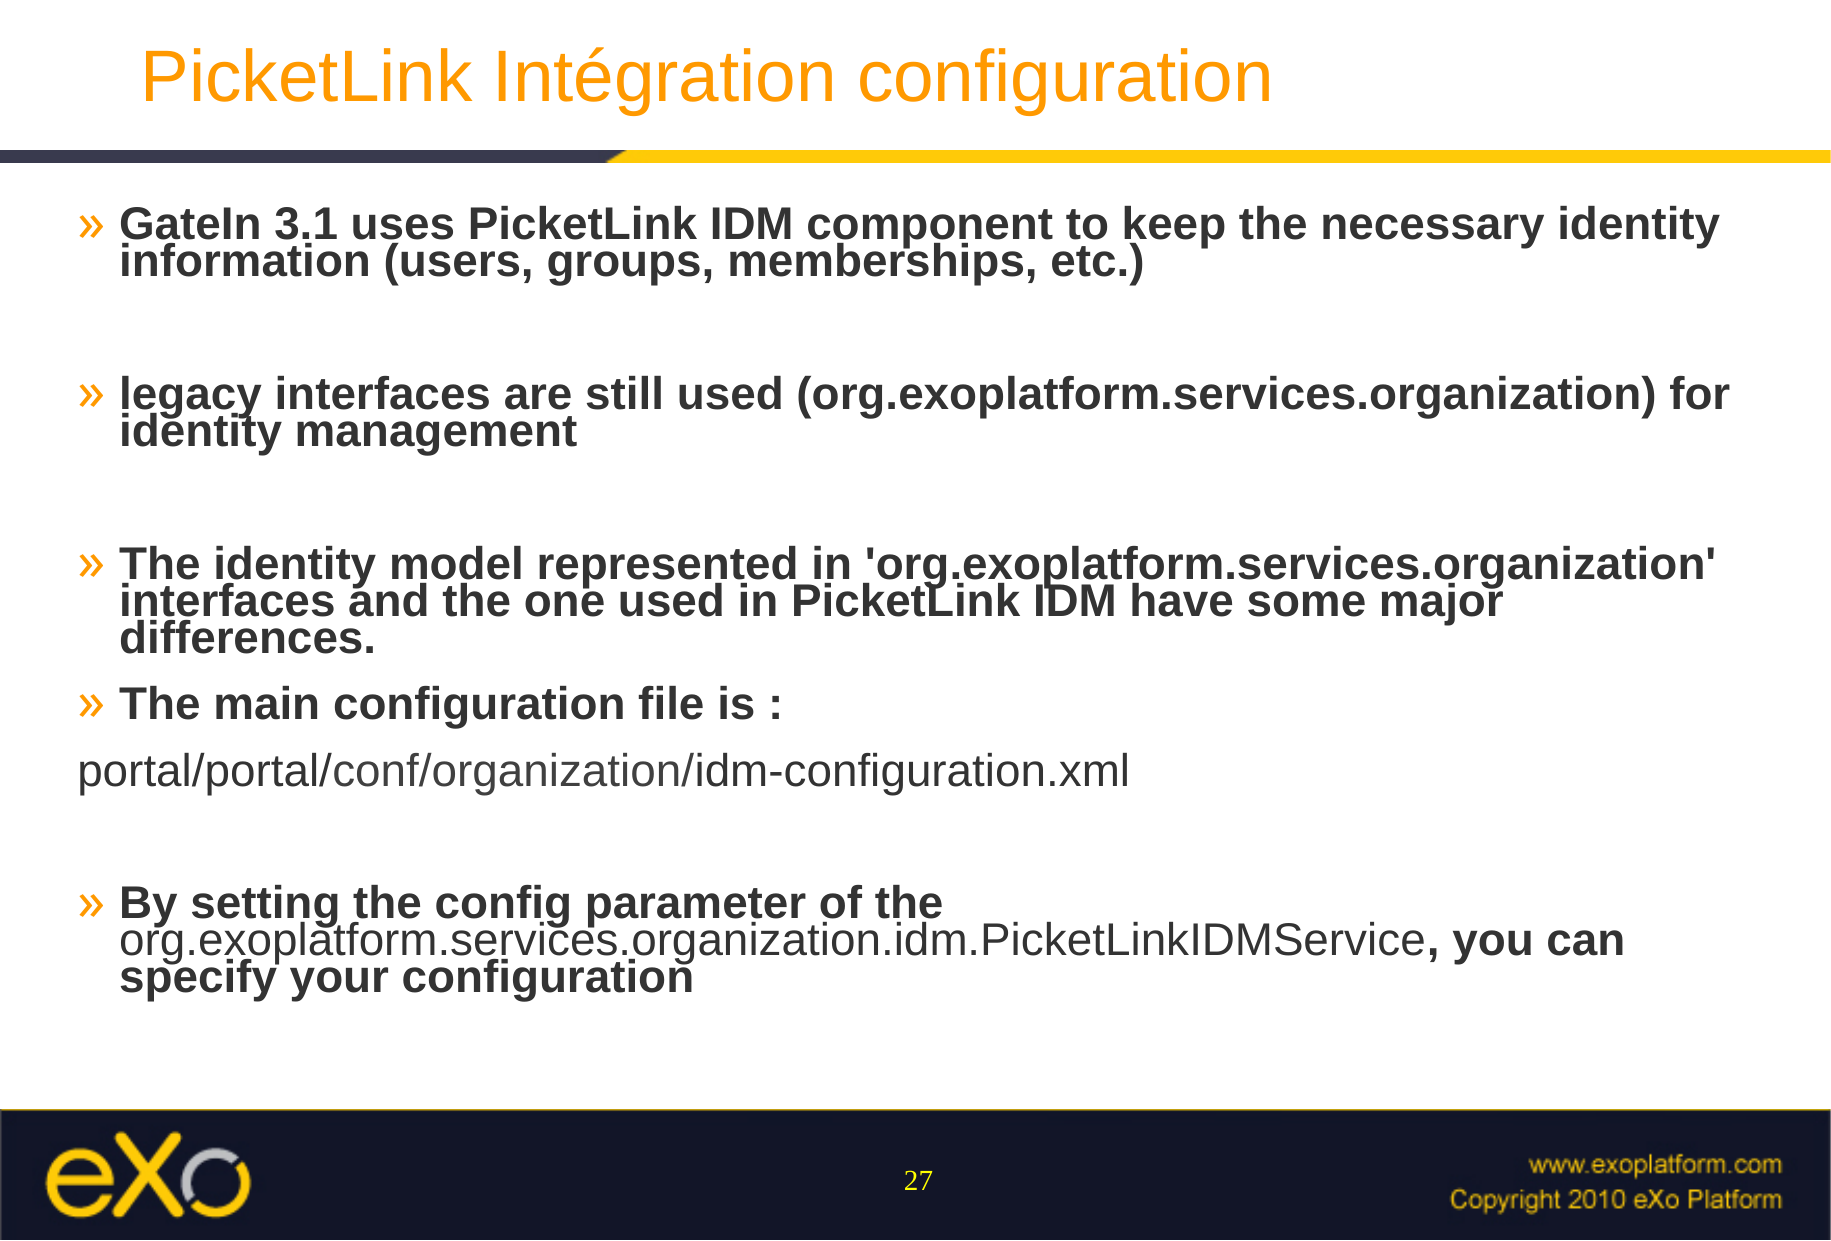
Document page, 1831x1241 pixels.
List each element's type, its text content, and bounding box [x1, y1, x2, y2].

title PicketLink Intégration configuration [80, 41, 1751, 117]
picture [0, 150, 1831, 163]
picture [0, 1109, 1831, 1240]
list GateIn 3.1 uses PicketLink IDM component to keep the necessary identity information (users, groups, memberships, etc.) legacy interfaces are still used (org.exoplatform.services.organization) for identity management The identity model represented in 'org.exoplatform.services.organization' interfaces and the one used in PicketLink IDM have some major differences. The main configuration file is : portal/portal/conf/organization/idm-configuration.xml By setting the config parameter of the org.exoplatform.services.organization.idm.PicketLinkIDMService, you can specify your configuration [76, 210, 1754, 1046]
